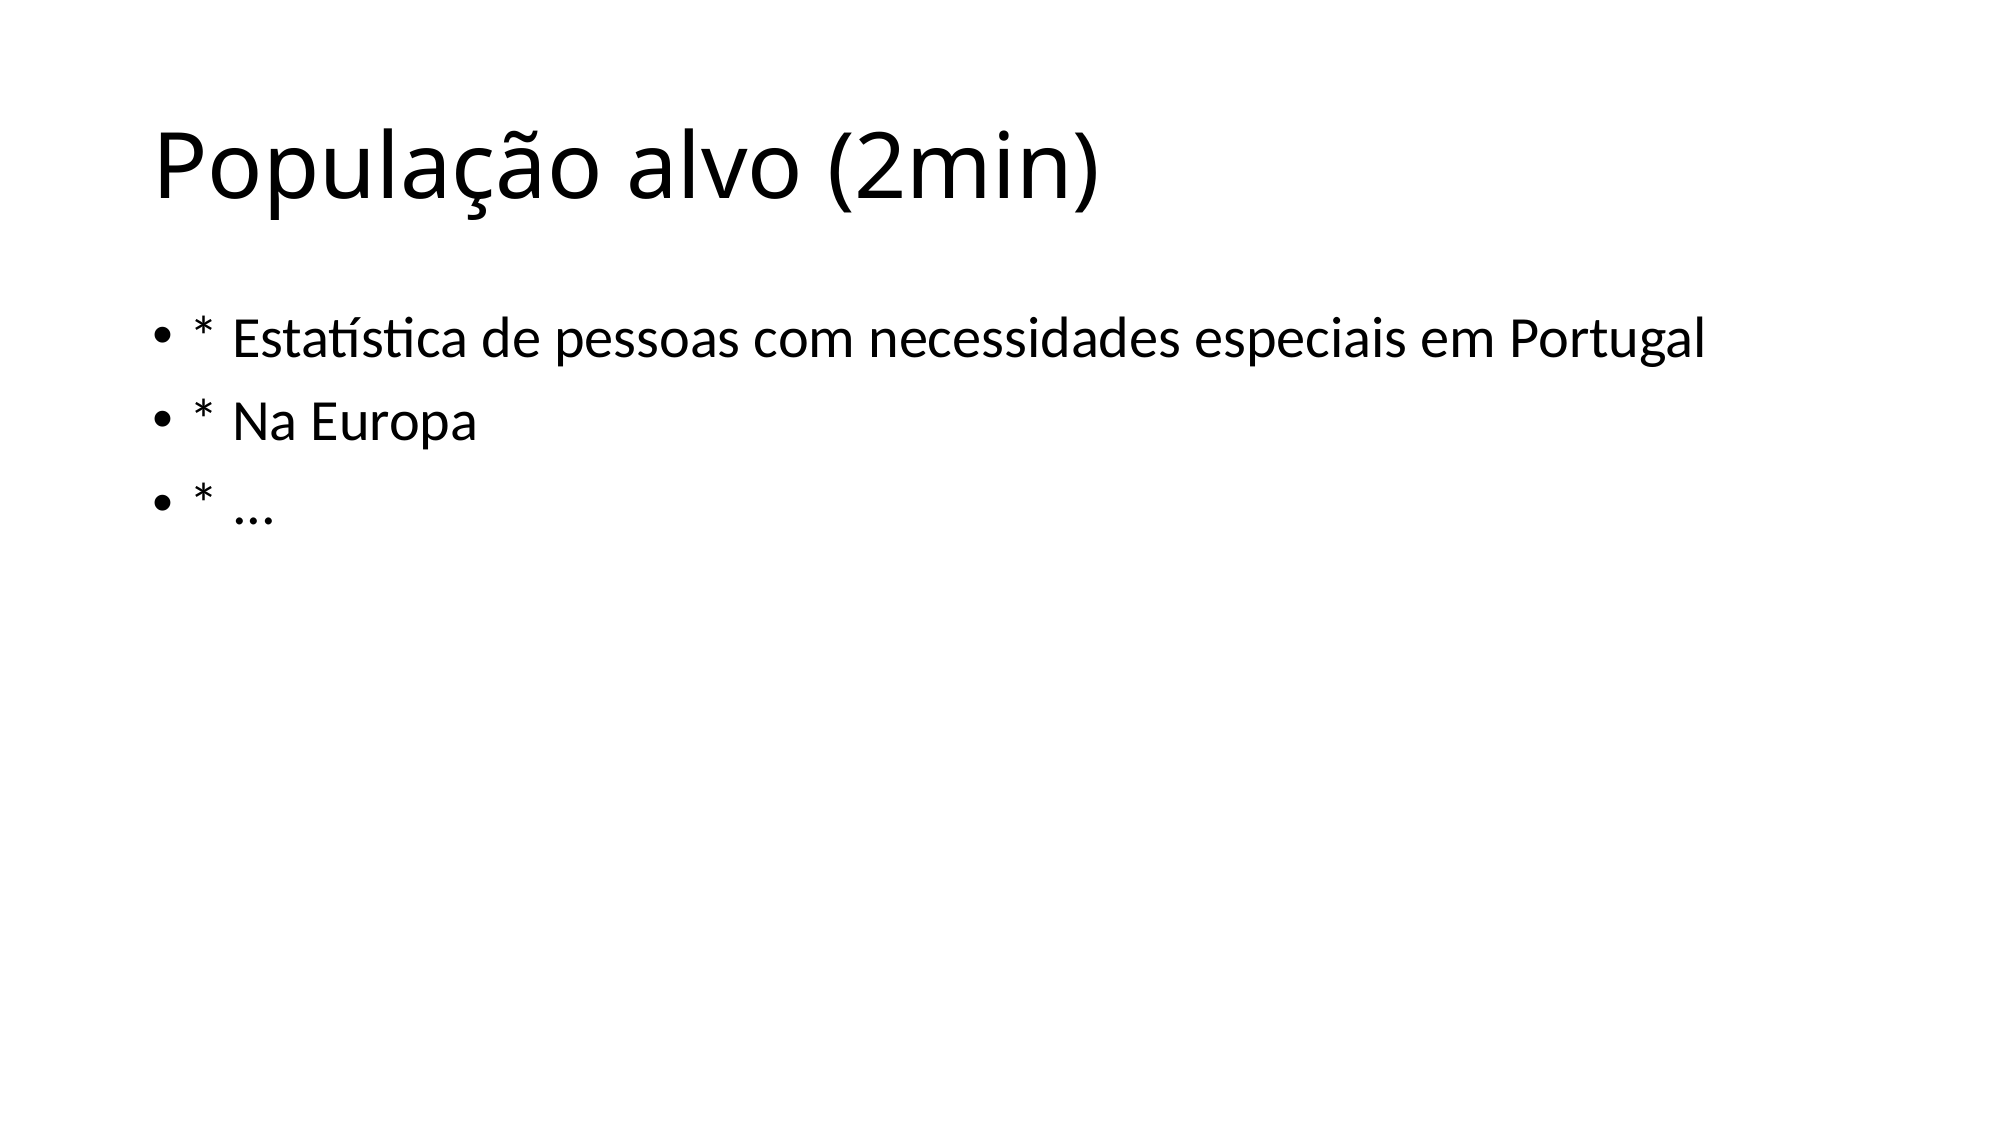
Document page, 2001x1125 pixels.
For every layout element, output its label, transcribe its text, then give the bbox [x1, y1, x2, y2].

list * Estatística de pessoas com necessidades especiais em Portugal * Na Europa * ... [137, 299, 1863, 1014]
title População alvo (2min) [137, 59, 1863, 278]
